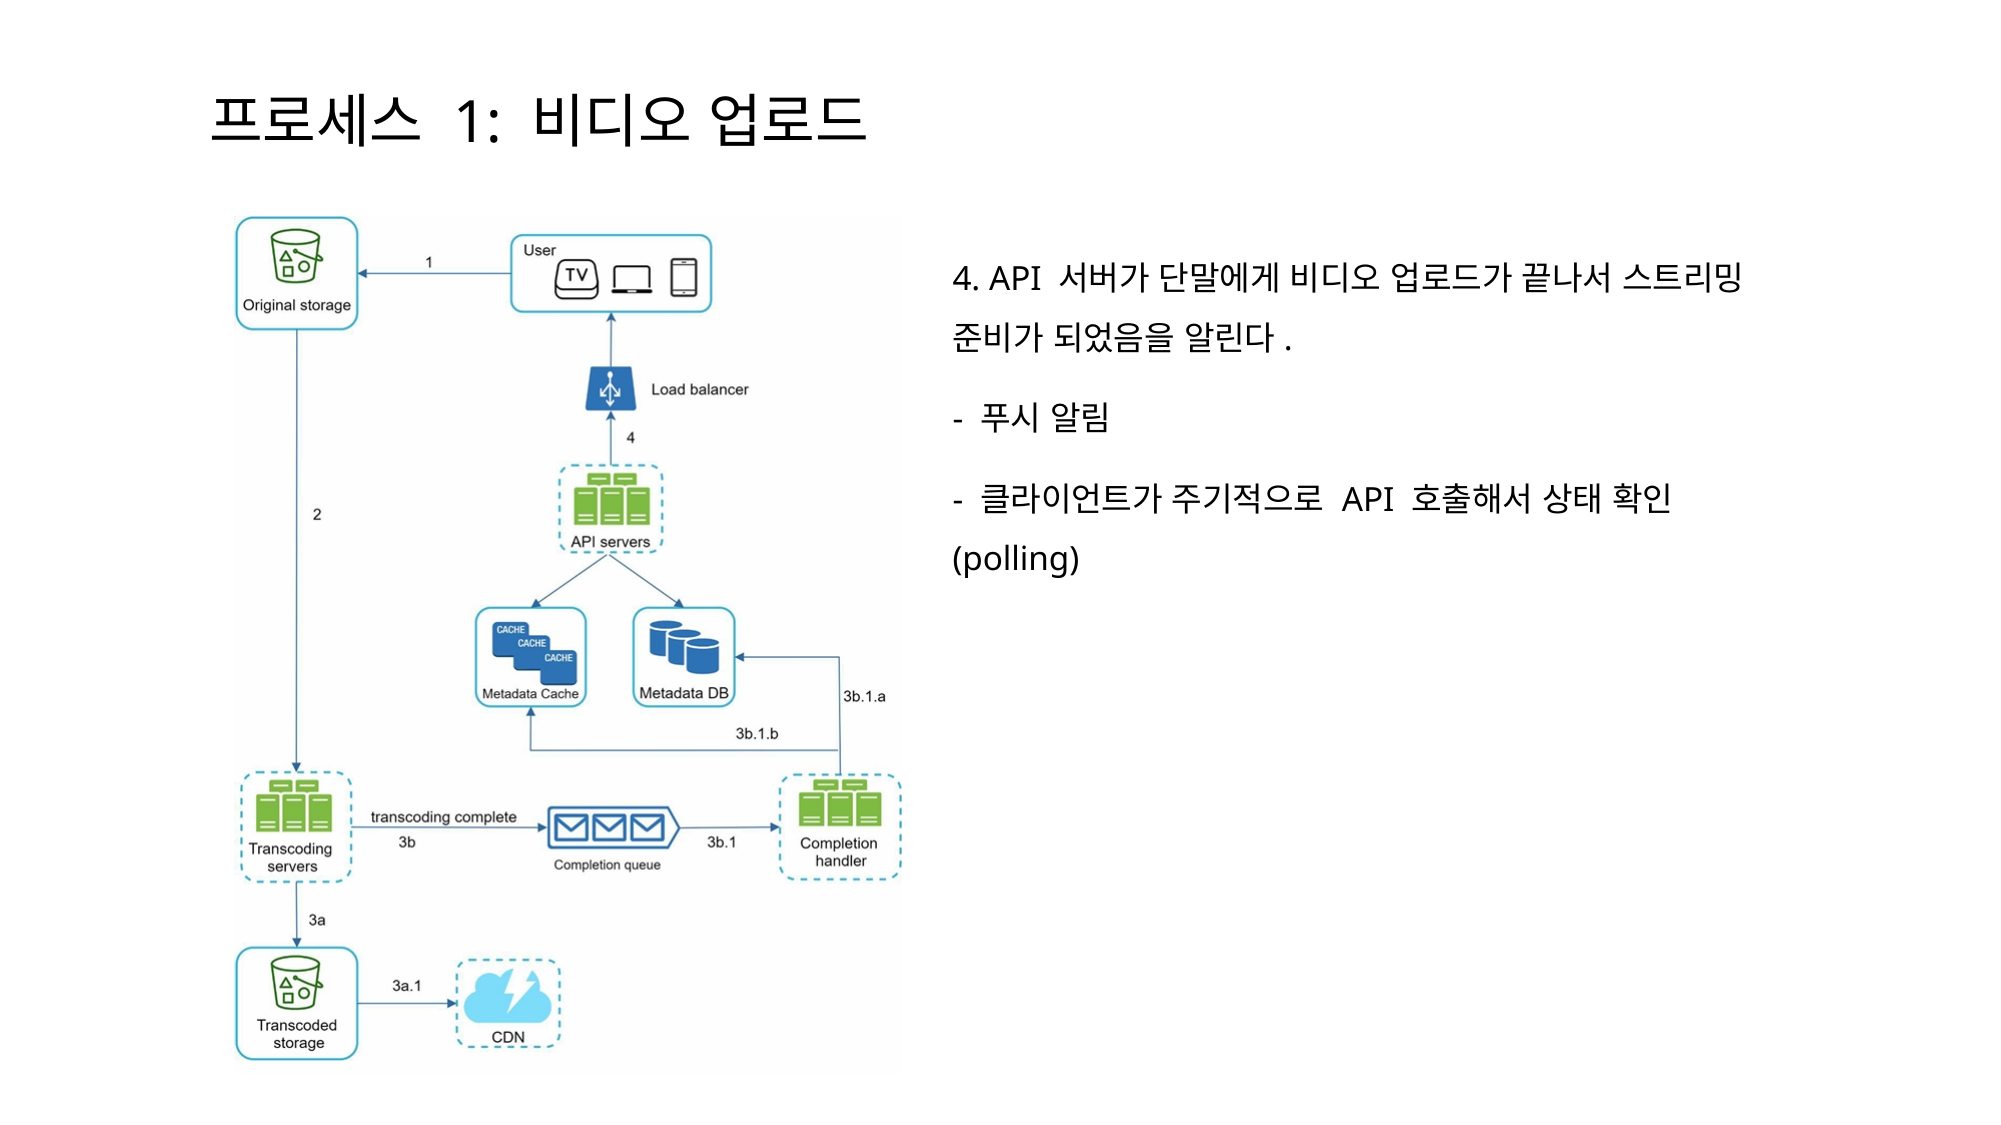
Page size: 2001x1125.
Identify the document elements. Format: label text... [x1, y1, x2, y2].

title 프로세스 1: 비디오 업로드 [194, 63, 1920, 186]
picture [217, 205, 916, 1074]
list 4. API 서버가 단말에게 비디오 업로드가 끝나서 스트리밍 준비가 되었음을 알린다. - 푸시 알림 - 클라이언트가 주기적으로 API 호출해서 상태 확인 (polling) [937, 229, 1830, 1087]
